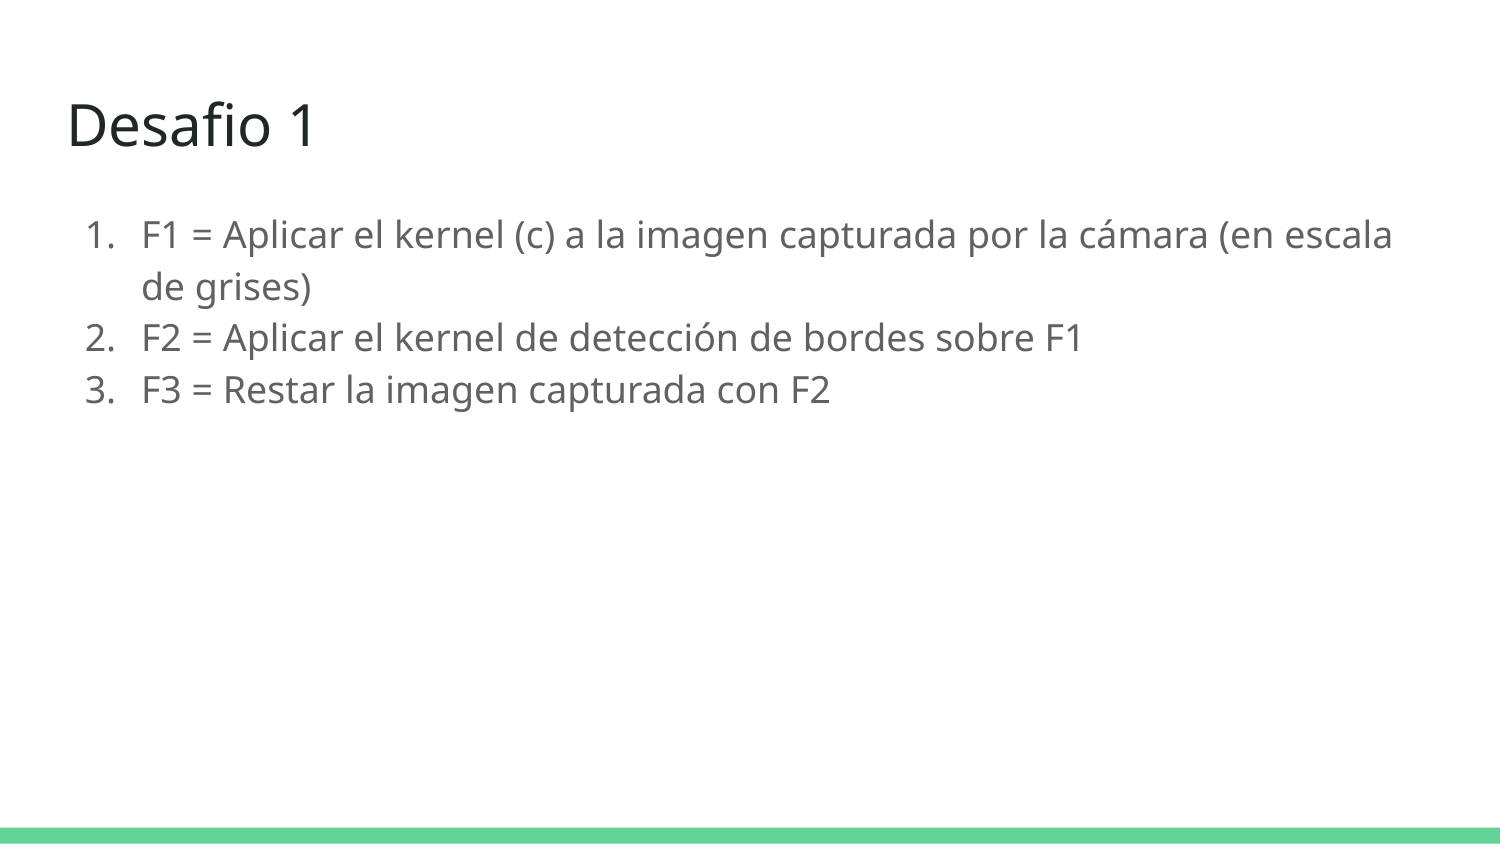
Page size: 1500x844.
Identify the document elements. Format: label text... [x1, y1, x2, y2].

title Desafio 1 [51, 72, 1449, 167]
list F1 = Aplicar el kernel (c) a la imagen capturada por la cámara (en escala de grises) F2 = Aplicar el kernel de detección de bordes sobre F1 F3 = Restar la imagen capturada con F2 [51, 189, 1449, 750]
